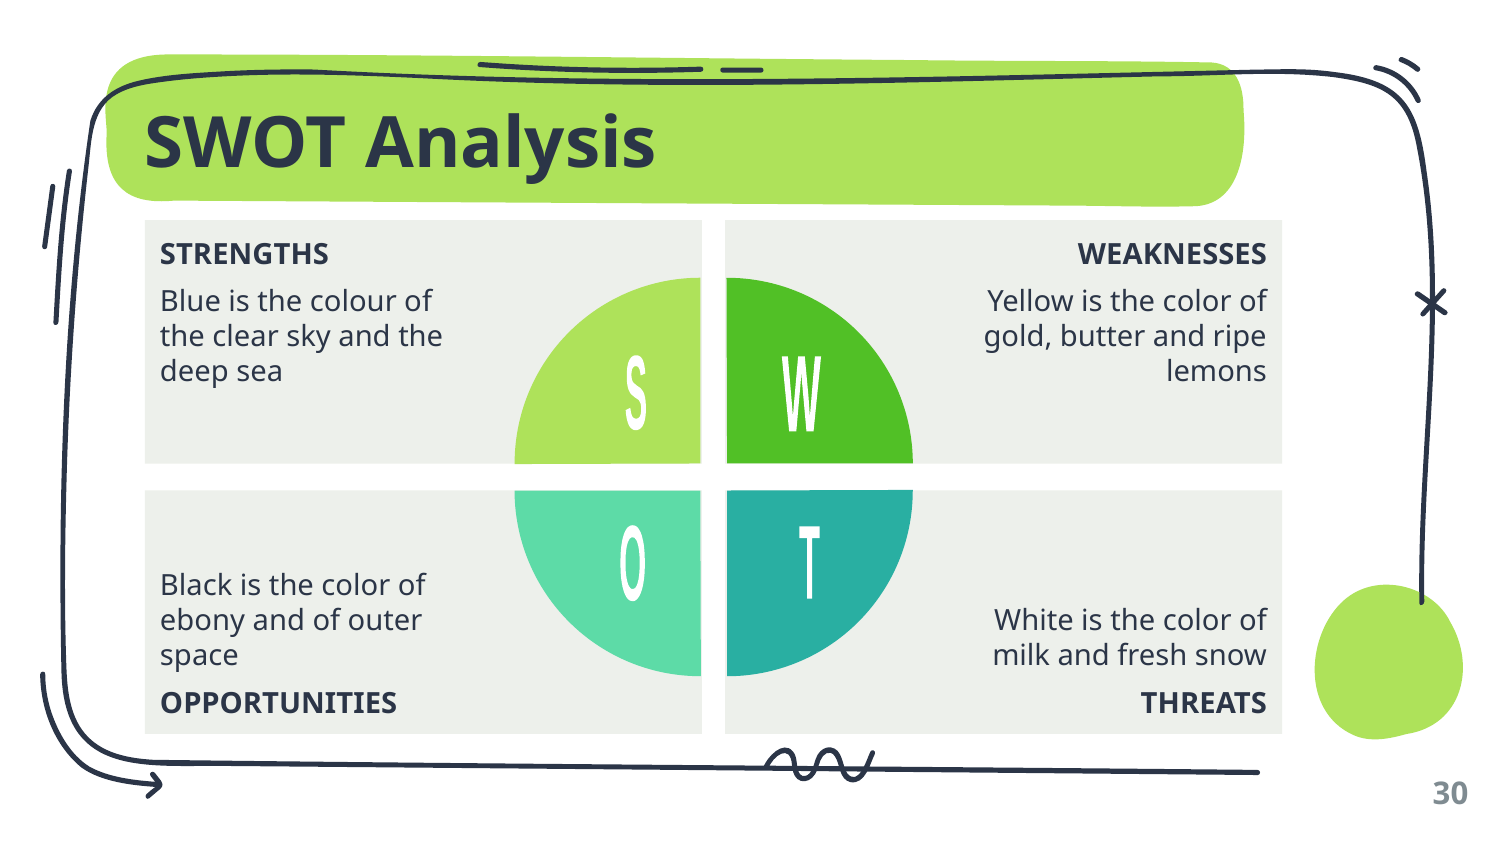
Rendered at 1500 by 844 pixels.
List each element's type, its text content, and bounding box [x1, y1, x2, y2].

title SWOT Analysis [144, 112, 1200, 178]
text_box [726, 277, 913, 464]
text_box [514, 490, 701, 677]
text_box Black is the color of ebony and of outer space OPPORTUNITIES [144, 490, 702, 734]
text_box STRENGTHS Blue is the colour of the clear sky and the deep sea [144, 220, 702, 464]
slide_number ‹#› [1378, 769, 1469, 820]
text_box [514, 277, 701, 465]
text_box WEAKNESSES Yellow is the color of gold, butter and ripe lemons [725, 220, 1283, 464]
text_box White is the color of milk and fresh snow THREATS [725, 490, 1283, 734]
text_box [727, 489, 913, 677]
